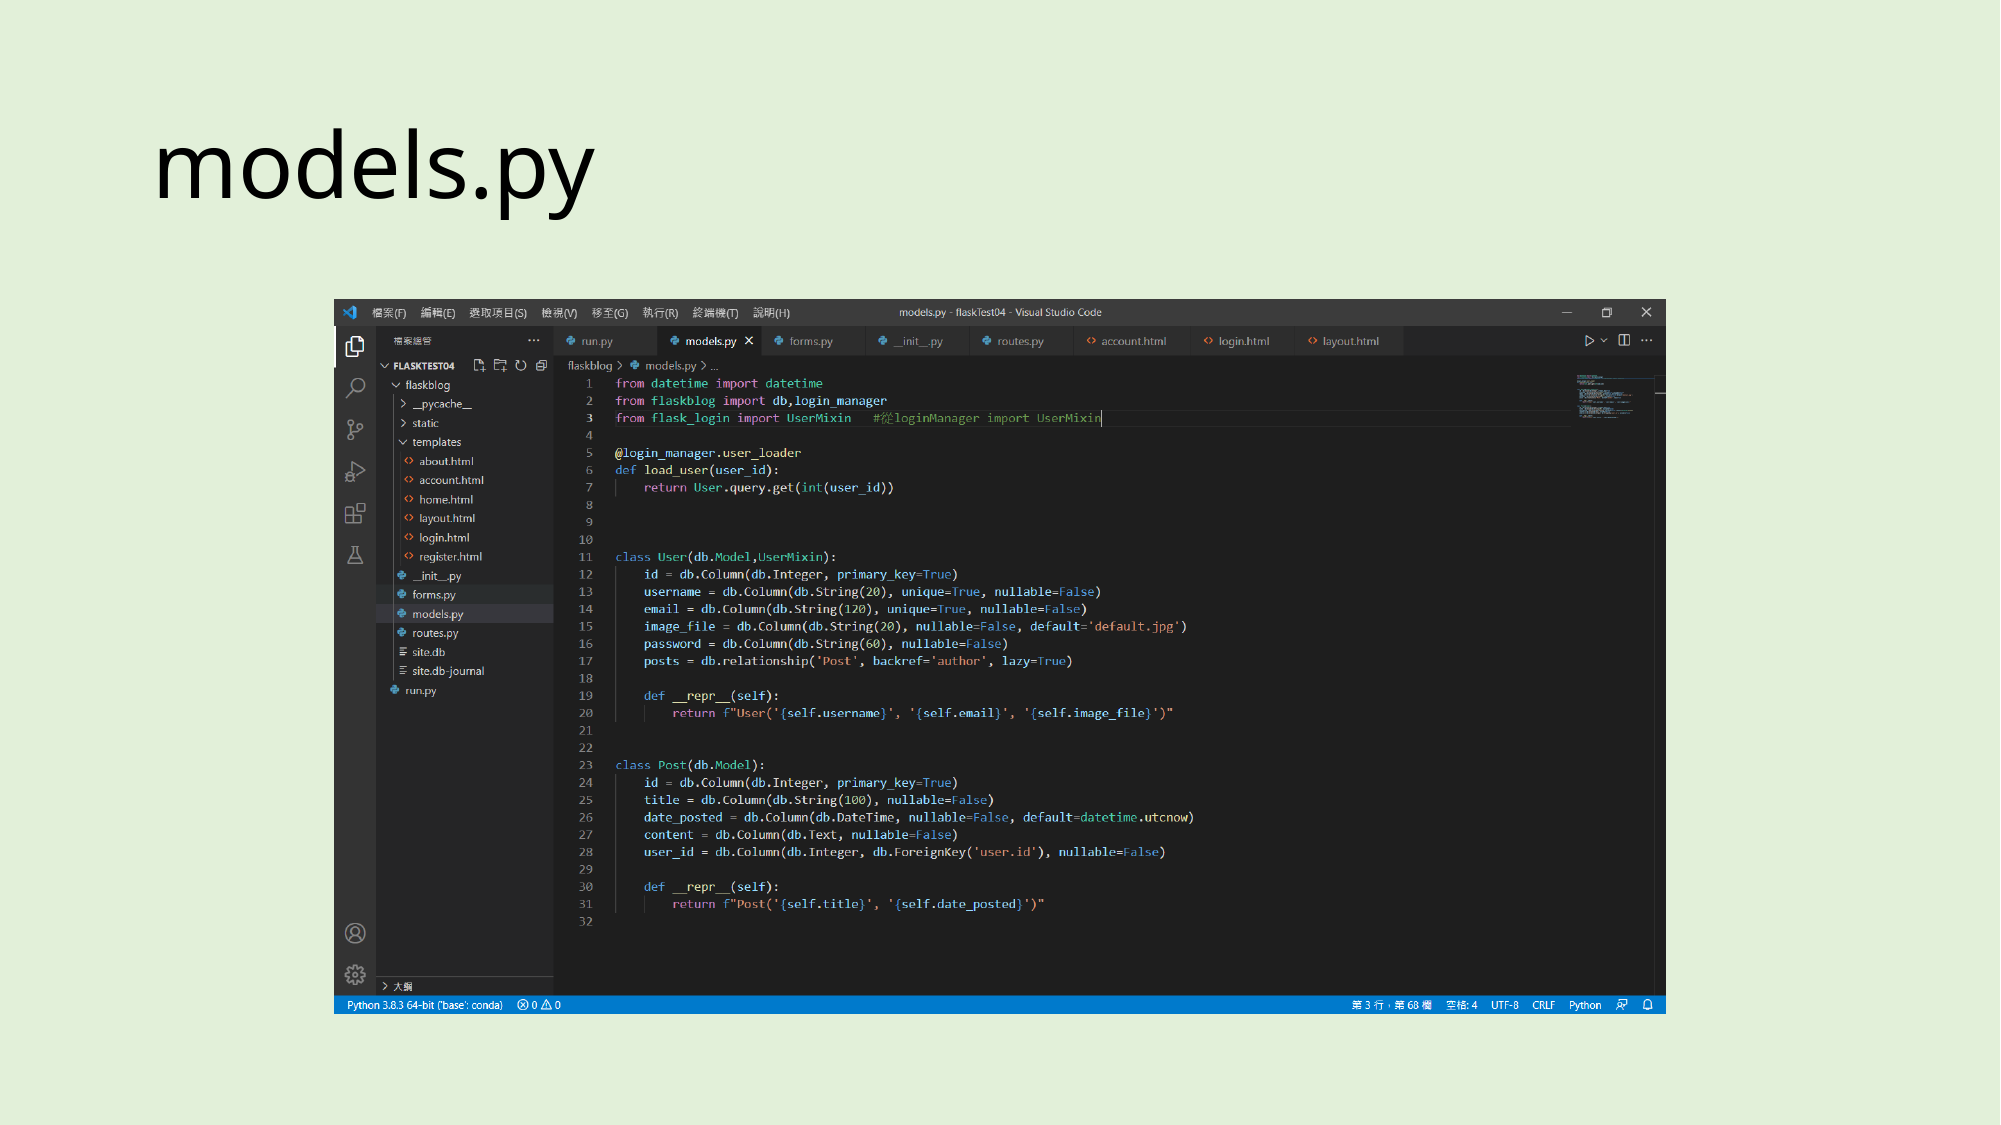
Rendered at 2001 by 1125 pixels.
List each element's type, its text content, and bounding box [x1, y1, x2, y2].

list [334, 299, 1666, 1014]
title models.py [137, 59, 1863, 278]
